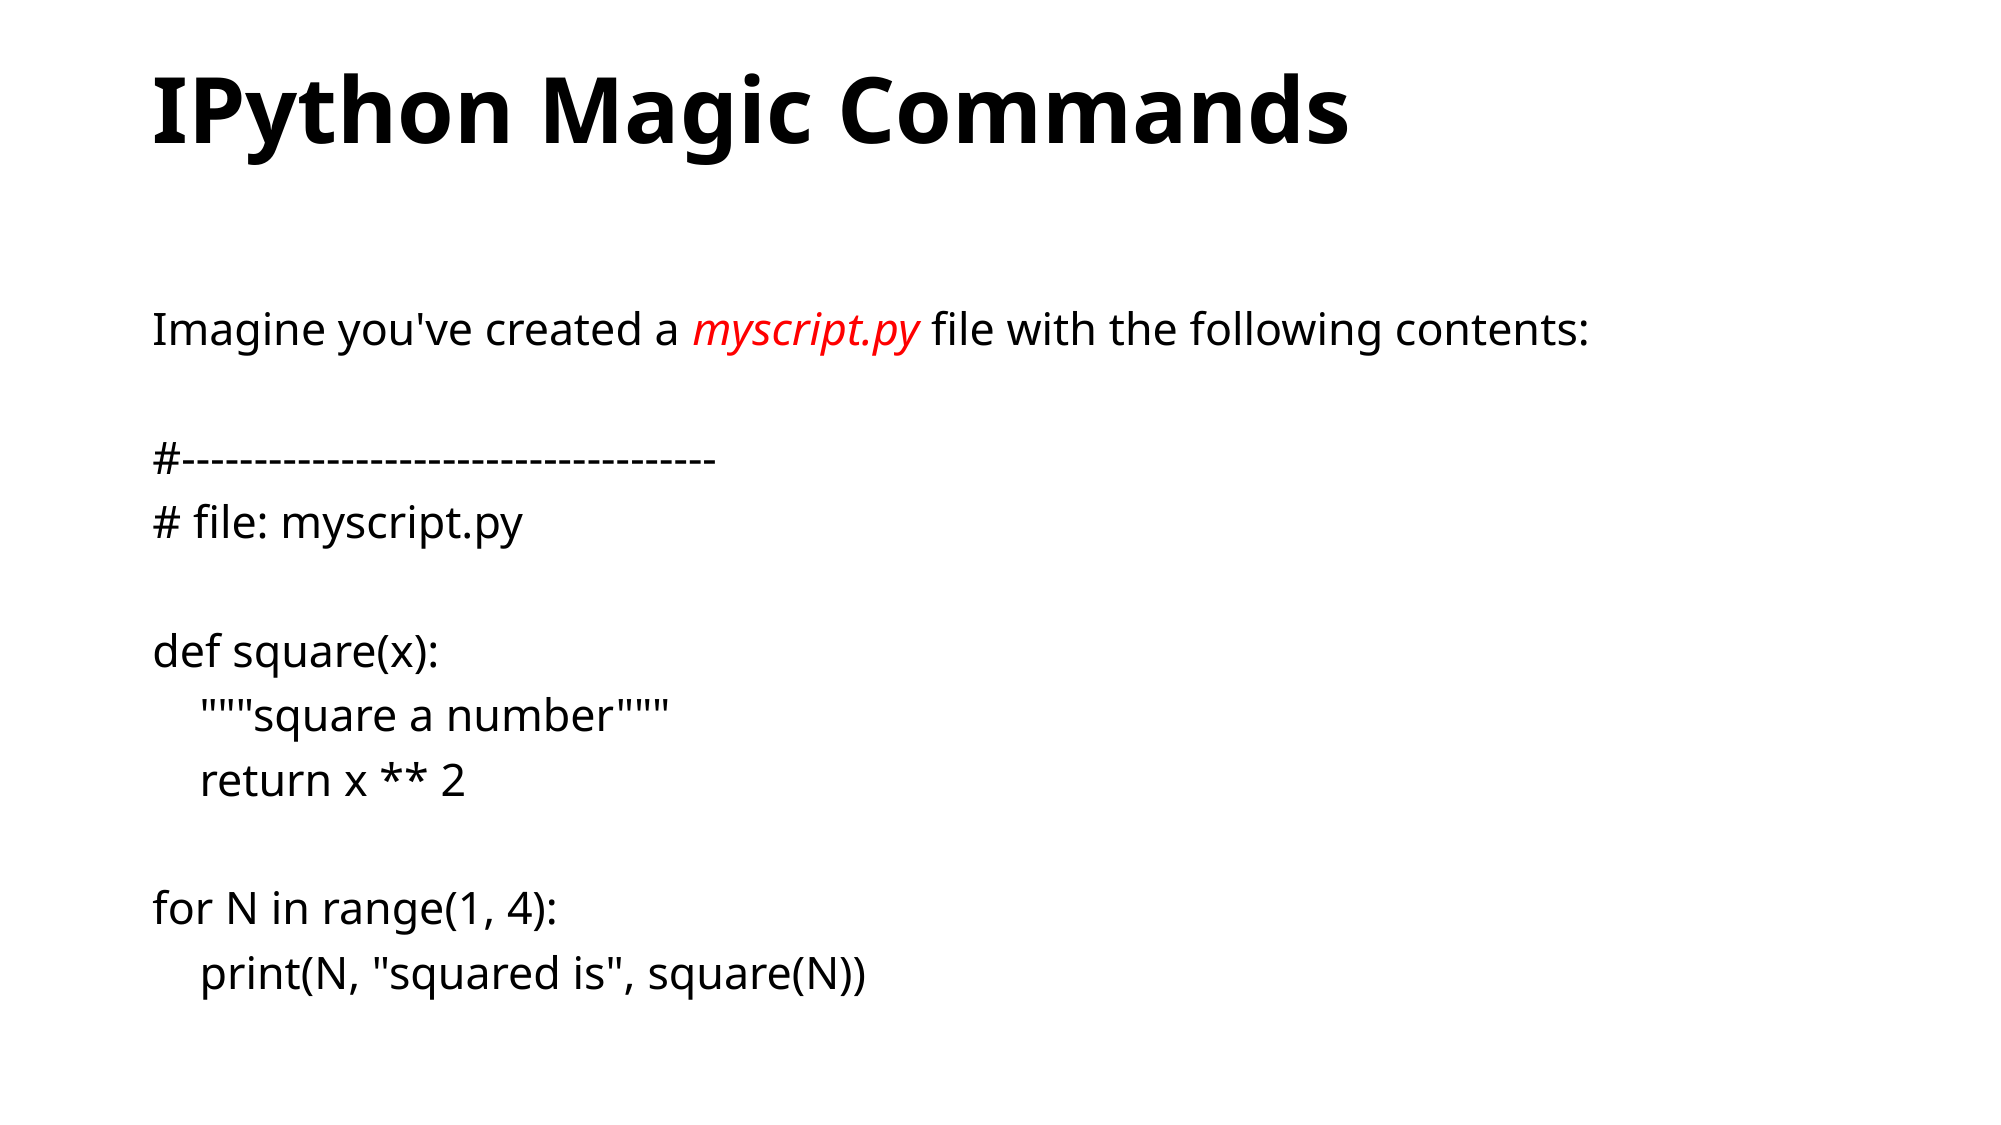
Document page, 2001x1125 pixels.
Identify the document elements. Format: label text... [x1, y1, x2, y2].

list Imagine you've created a myscript.py file with the following contents: #------------------------------------- # file: myscript.py def square(x): """square a number""" return x ** 2 for N in range(1, 4): print(N, "squared is", square(N)) [137, 299, 1863, 1014]
title IPython Magic Commands [137, 59, 1863, 278]
